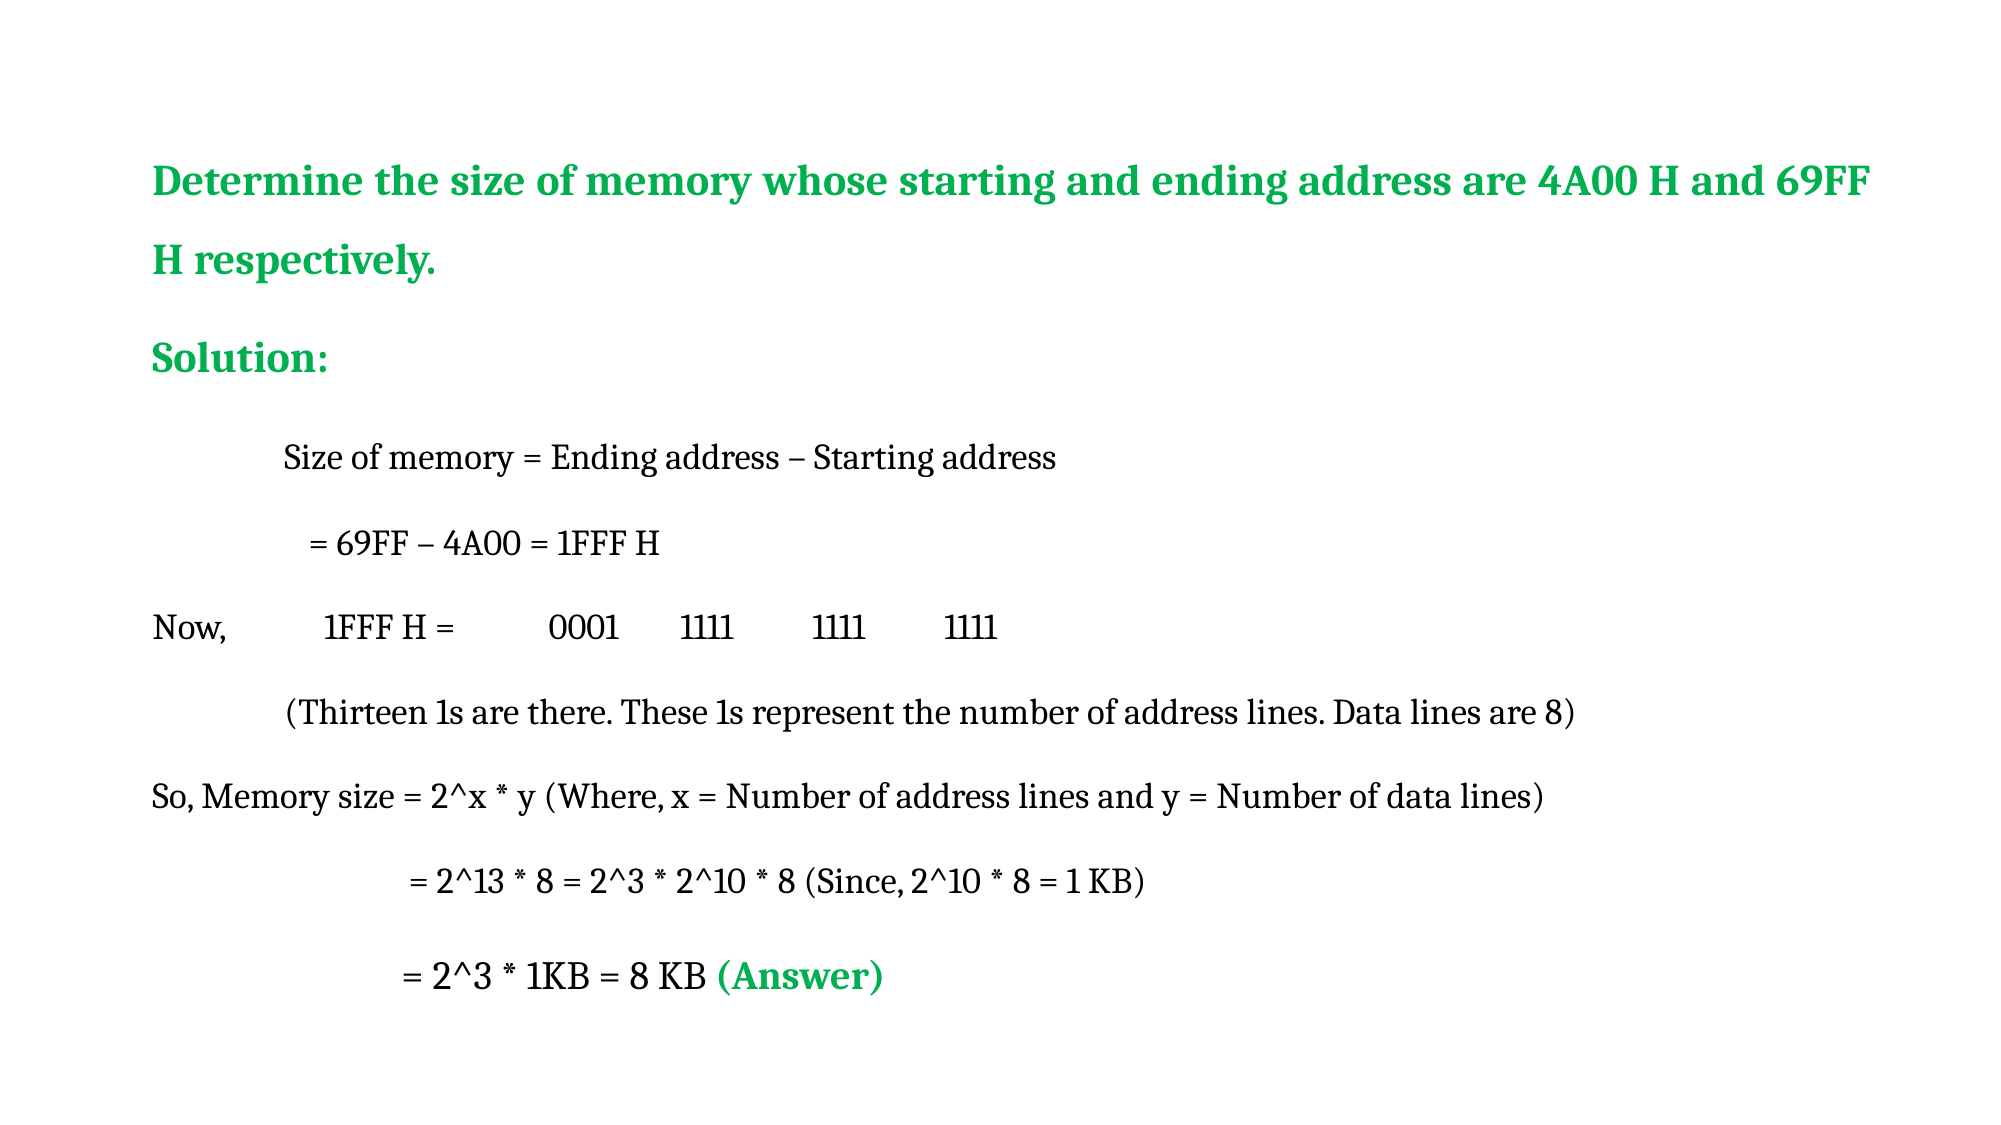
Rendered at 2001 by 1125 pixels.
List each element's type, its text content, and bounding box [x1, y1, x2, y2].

list Determine the size of memory whose starting and ending address are 4A00 H and 69FF H respectively. Solution: Size of memory = Ending address – Starting address = 69FF – 4A00 = 1FFF H Now, 1FFF H = 0001 1111 1111 1111 (Thirteen 1s are there. These 1s represent the number of address lines. Data lines are 8) So, Memory size = 2^x * y (Where, x = Number of address lines and y = Number of data lines) = 2^13 * 8 = 2^3 * 2^10 * 8 (Since, 2^10 * 8 = 1 KB) = 2^3 * 1KB = 8 KB (Answer) [137, 117, 1888, 1014]
